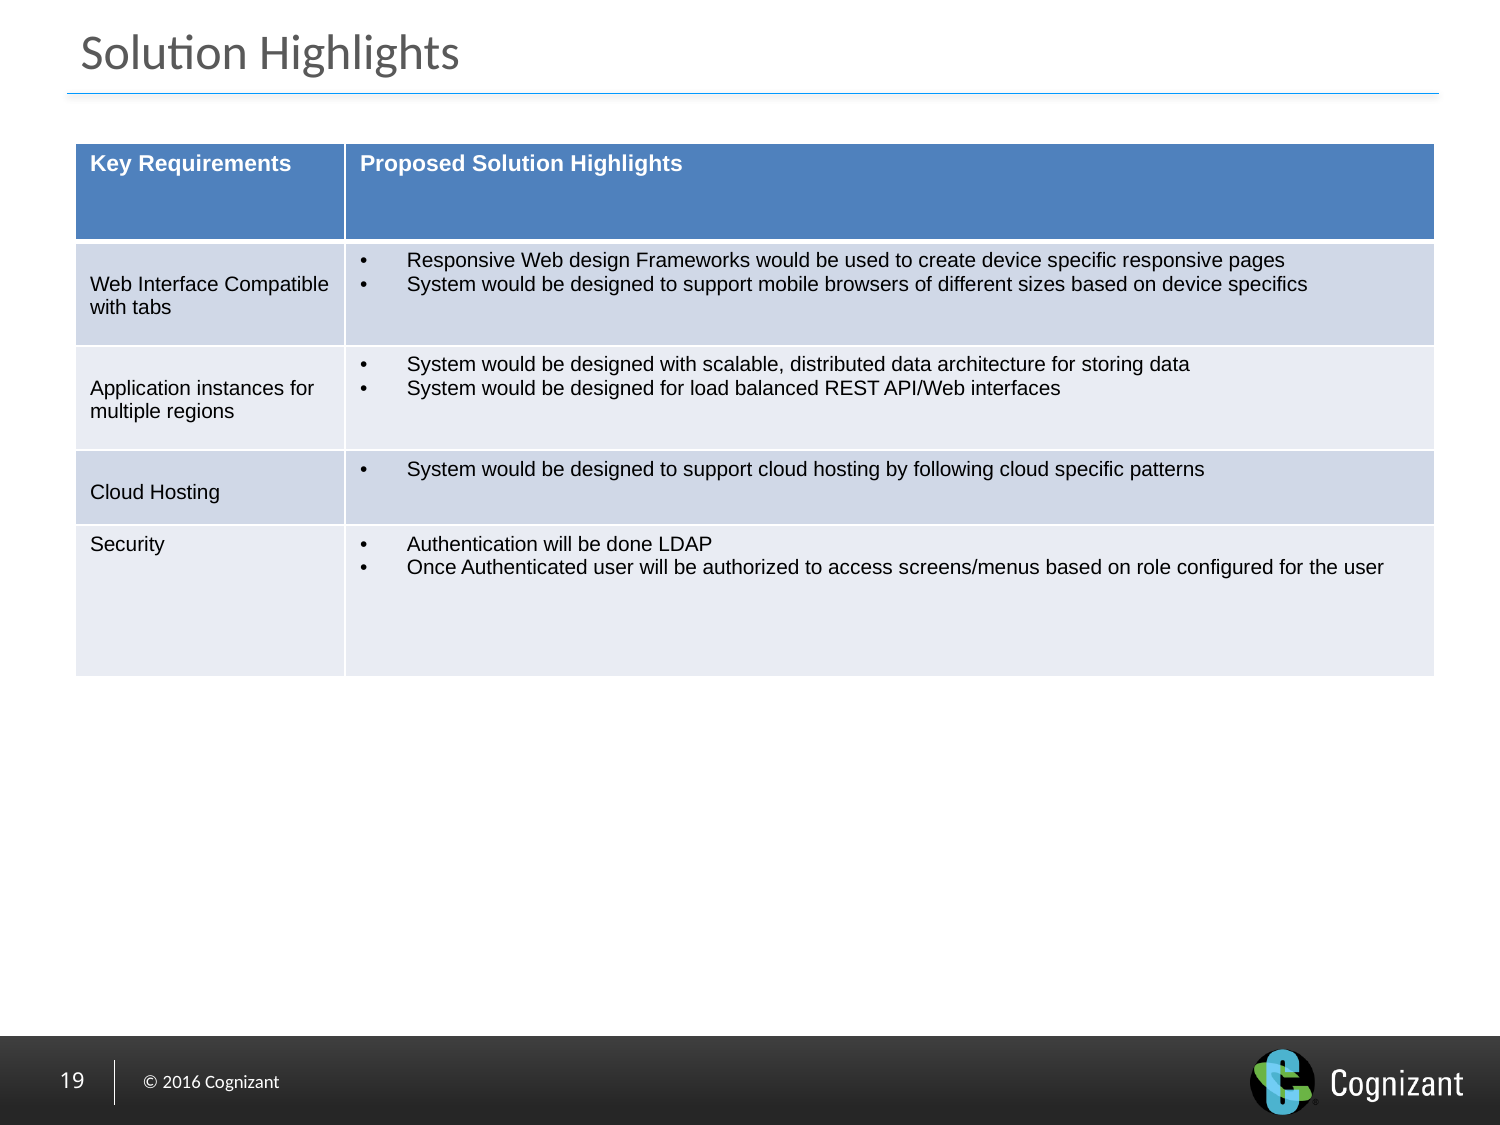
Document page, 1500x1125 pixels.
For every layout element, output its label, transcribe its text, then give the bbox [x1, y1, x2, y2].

table_cell Cloud Hosting [76, 451, 344, 524]
table_cell Responsive Web design Frameworks would be used to create device specific responsive pages System would be designed to support mobile browsers of different sizes based on device specifics [346, 244, 1434, 345]
table_cell Web Interface Compatible with tabs [76, 244, 344, 345]
table_header Key Requirements [76, 144, 344, 239]
slide_number 19 [27, 1045, 100, 1118]
table_cell Security [76, 526, 344, 676]
title Solution Highlights [65, 12, 1454, 112]
table_header Proposed Solution Highlights [346, 144, 1434, 239]
table_cell Authentication will be done LDAP Once Authenticated user will be authorized to access screens/menus based on role configured for the user [346, 526, 1434, 676]
table_cell System would be designed with scalable, distributed data architecture for storing data System would be designed for load balanced REST API/Web interfaces [346, 347, 1434, 449]
table_cell Application instances for multiple regions [76, 347, 344, 449]
table_cell System would be designed to support cloud hosting by following cloud specific patterns [346, 451, 1434, 524]
picture [1250, 1049, 1463, 1115]
